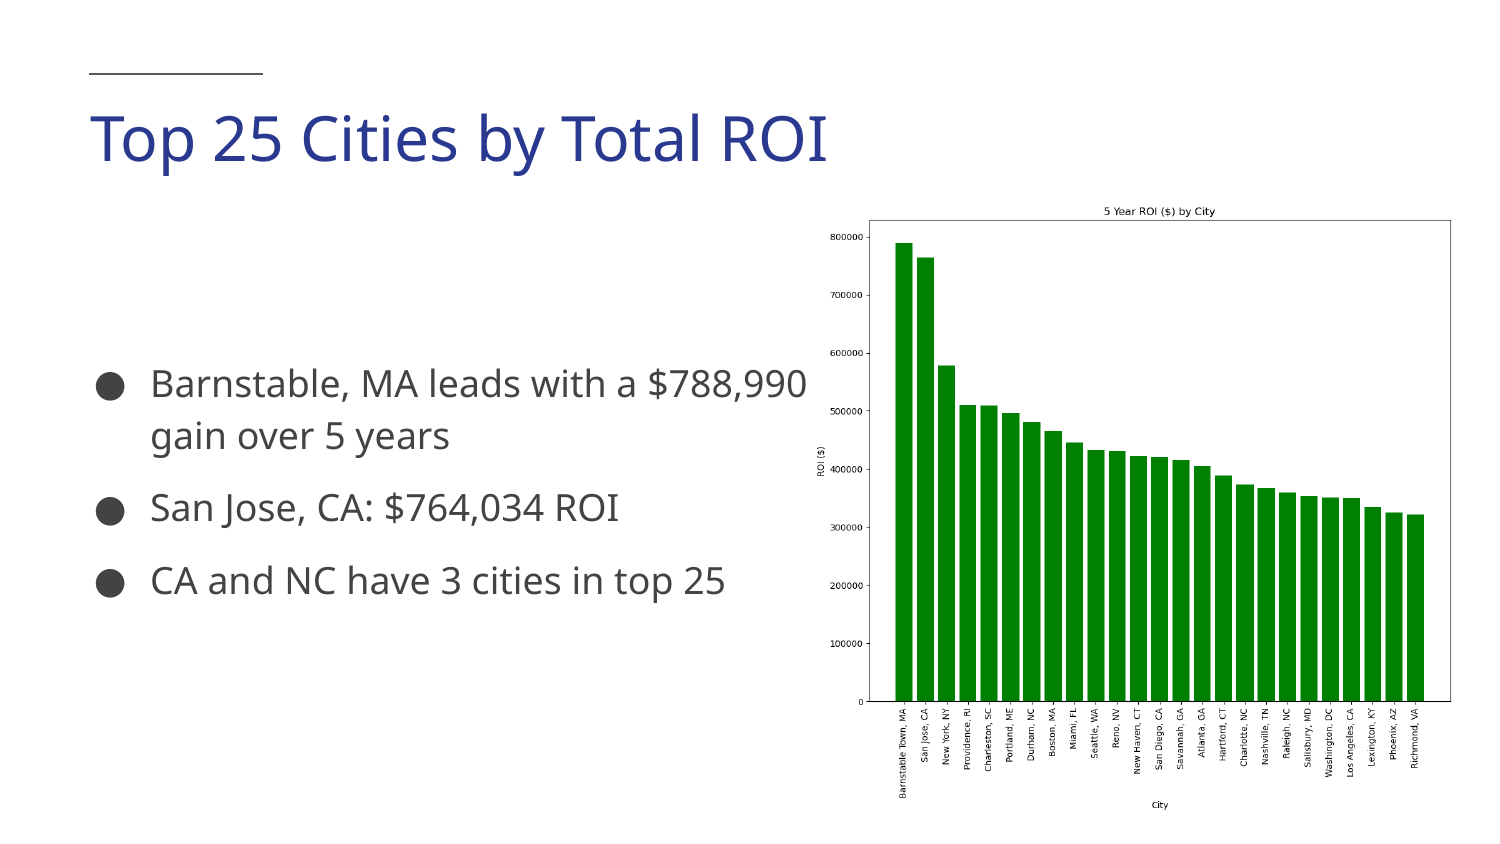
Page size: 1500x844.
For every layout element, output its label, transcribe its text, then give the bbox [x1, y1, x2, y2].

title Top 25 Cities by Total ROI [90, 98, 1390, 209]
picture [811, 201, 1456, 816]
list Barnstable, MA leads with a $788,990 gain over 5 years San Jose, CA: $764,034 ROI CA and NC have 3 cities in top 25 [75, 222, 806, 733]
